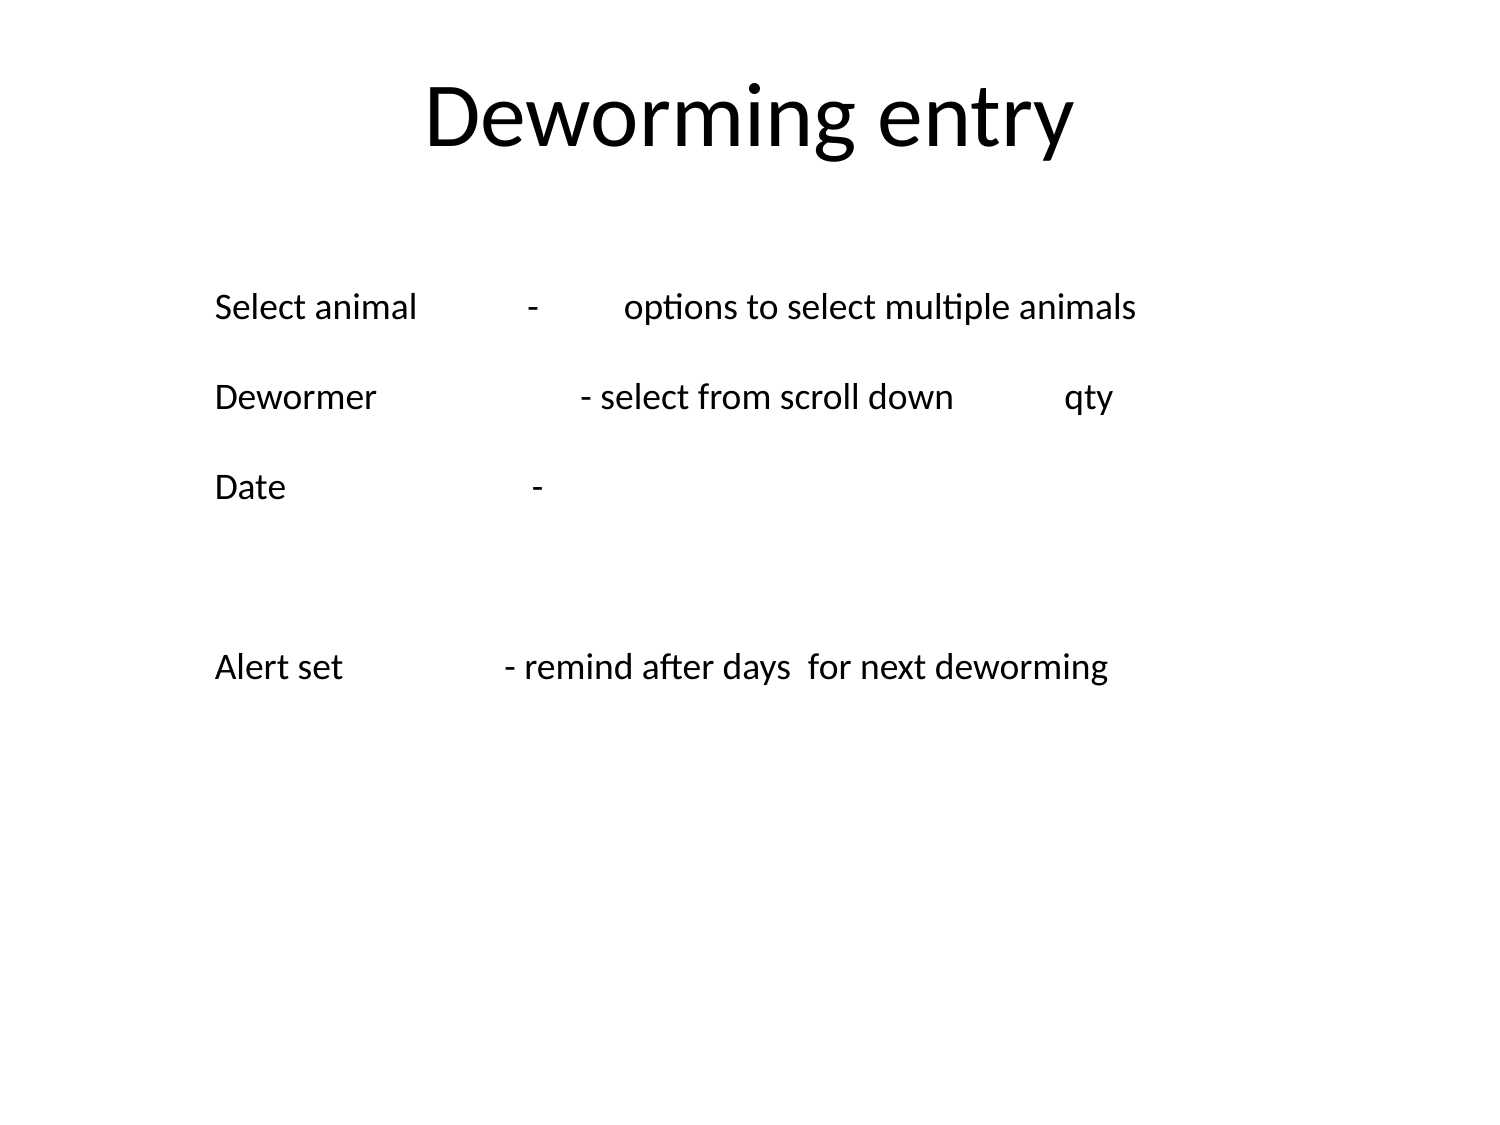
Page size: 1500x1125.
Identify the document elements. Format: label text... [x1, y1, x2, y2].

title Deworming entry [75, 45, 1425, 175]
text_box Select animal - options to select multiple animals Dewormer - select from scroll down qty Date - Alert set - remind after days for next deworming [199, 274, 1400, 695]
